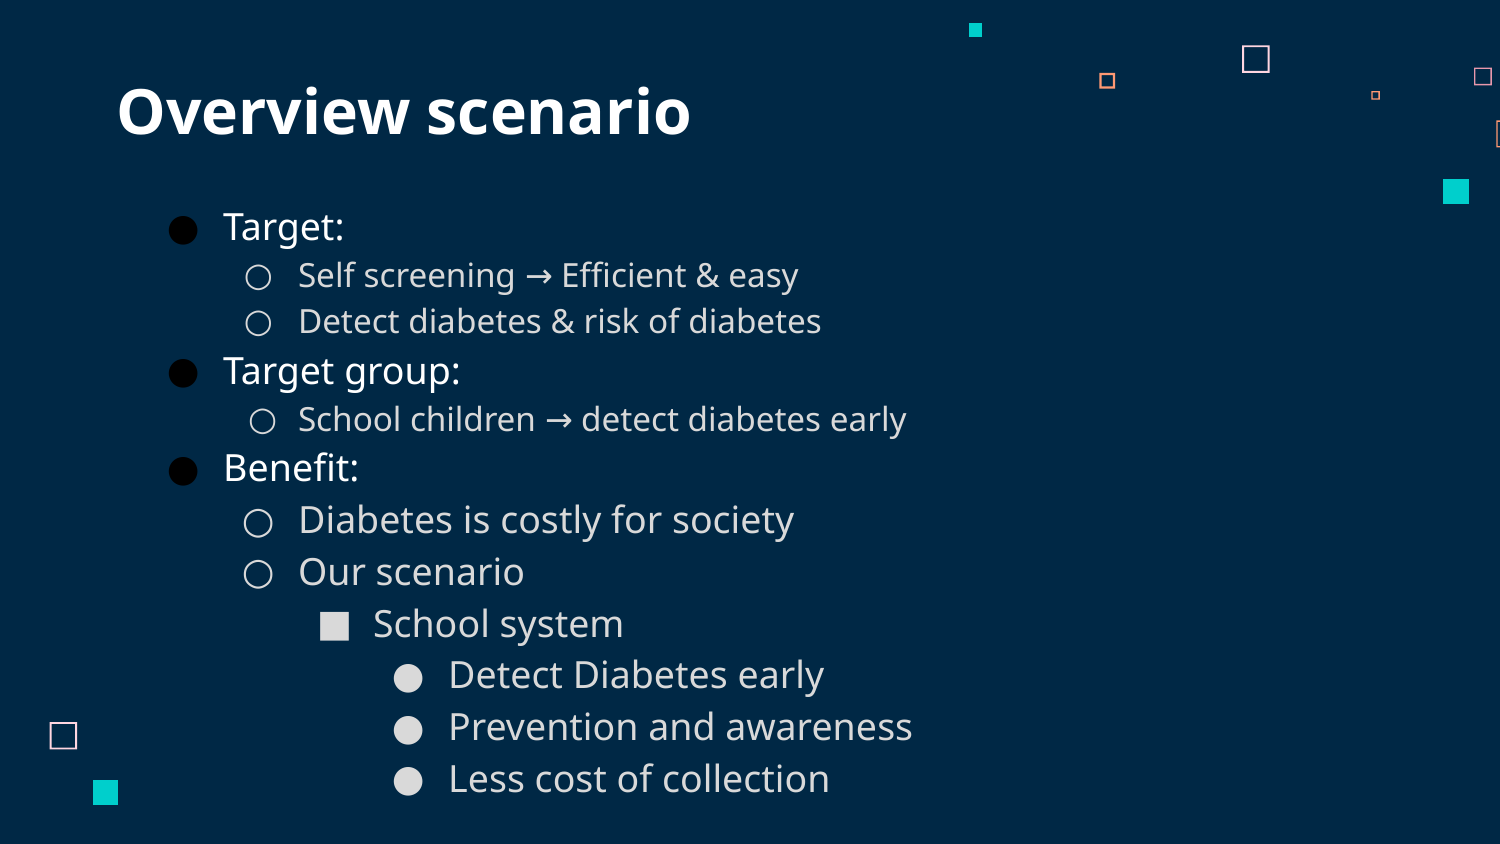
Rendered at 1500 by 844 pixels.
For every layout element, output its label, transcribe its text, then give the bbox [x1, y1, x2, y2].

title Overview scenario [101, 67, 878, 163]
title Target: Self screening → Efficient & easy Detect diabetes & risk of diabetes Target group: School children → detect diabetes early Benefit: Diabetes is costly for society Our scenario School system Detect Diabetes early Prevention and awareness Less cost of collection [133, 181, 1367, 844]
